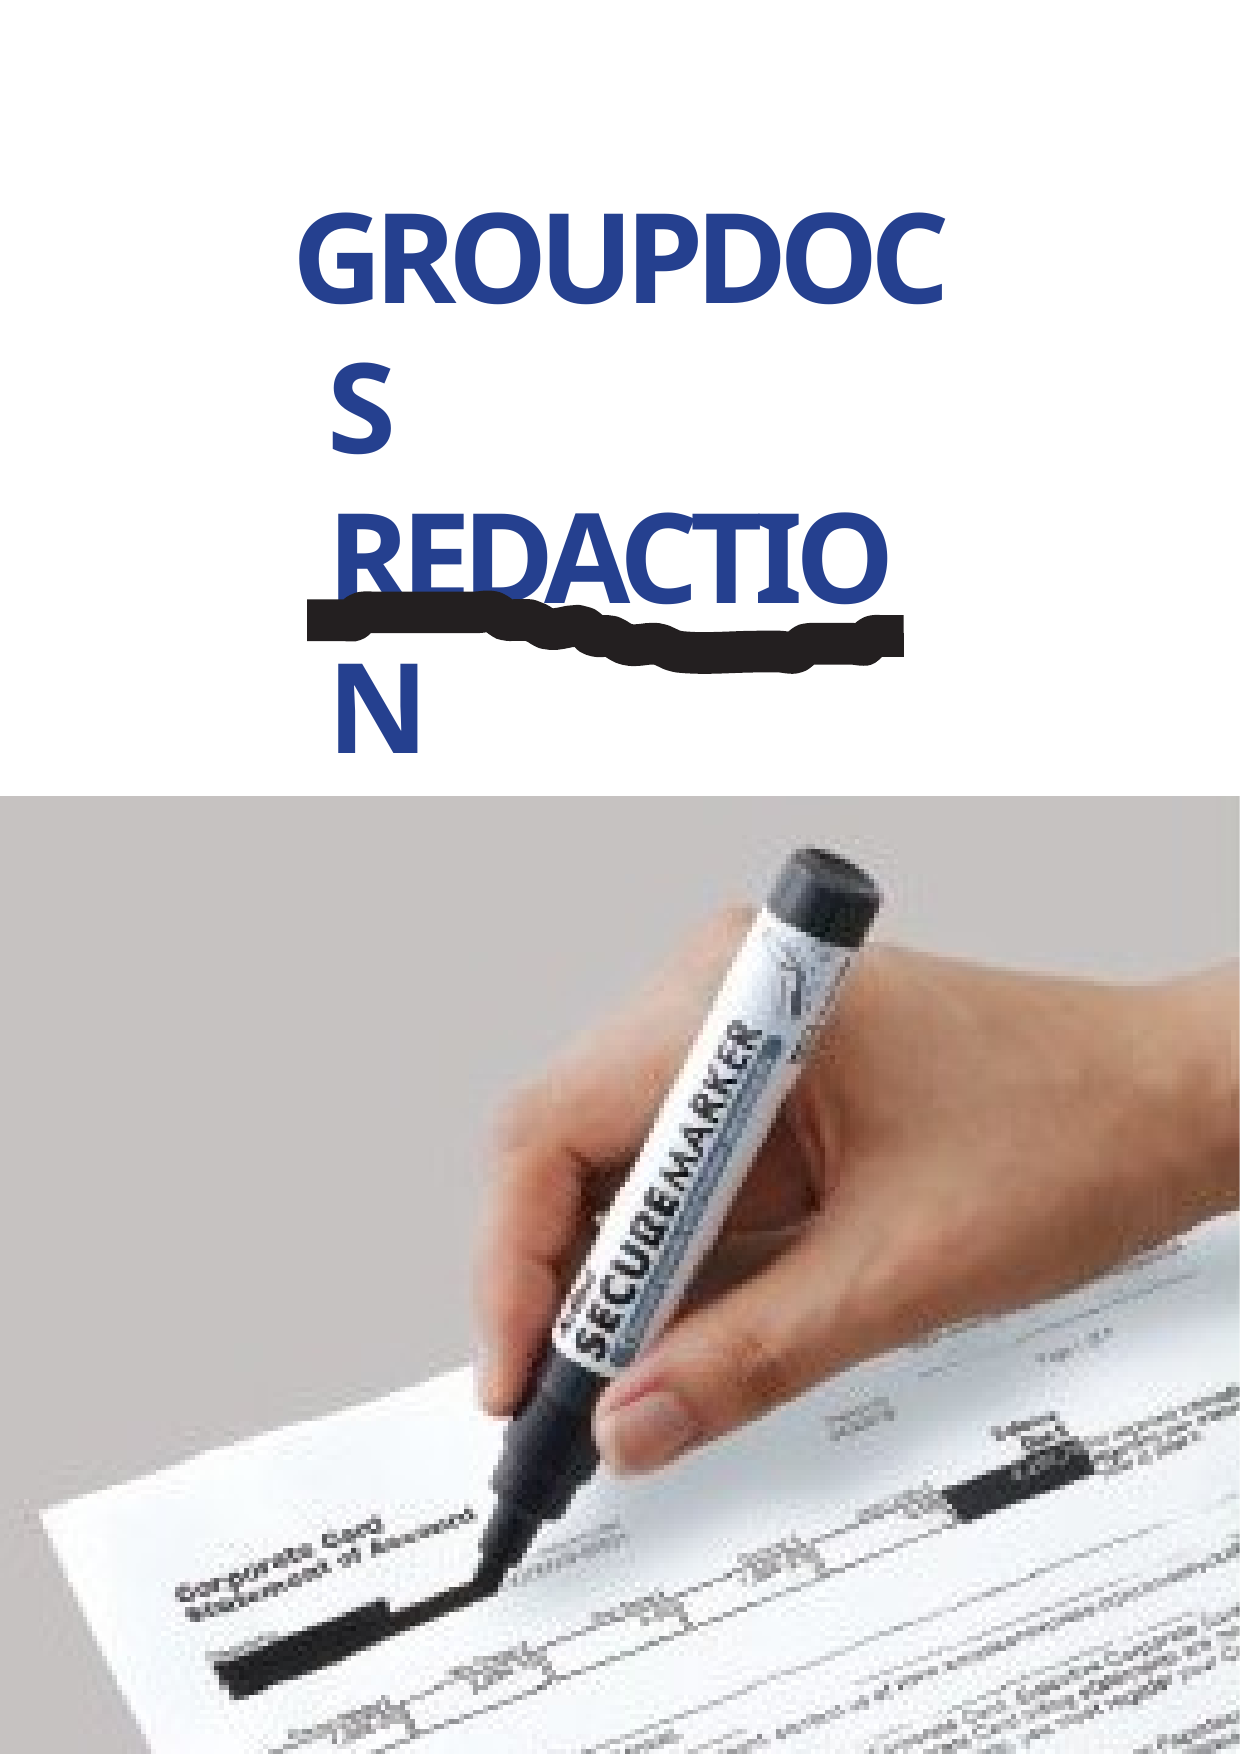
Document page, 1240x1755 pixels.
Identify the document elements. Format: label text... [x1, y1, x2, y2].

title GroupDocs Redaction [290, 176, 951, 779]
picture [0, 795, 1240, 1755]
text_box [307, 611, 904, 653]
